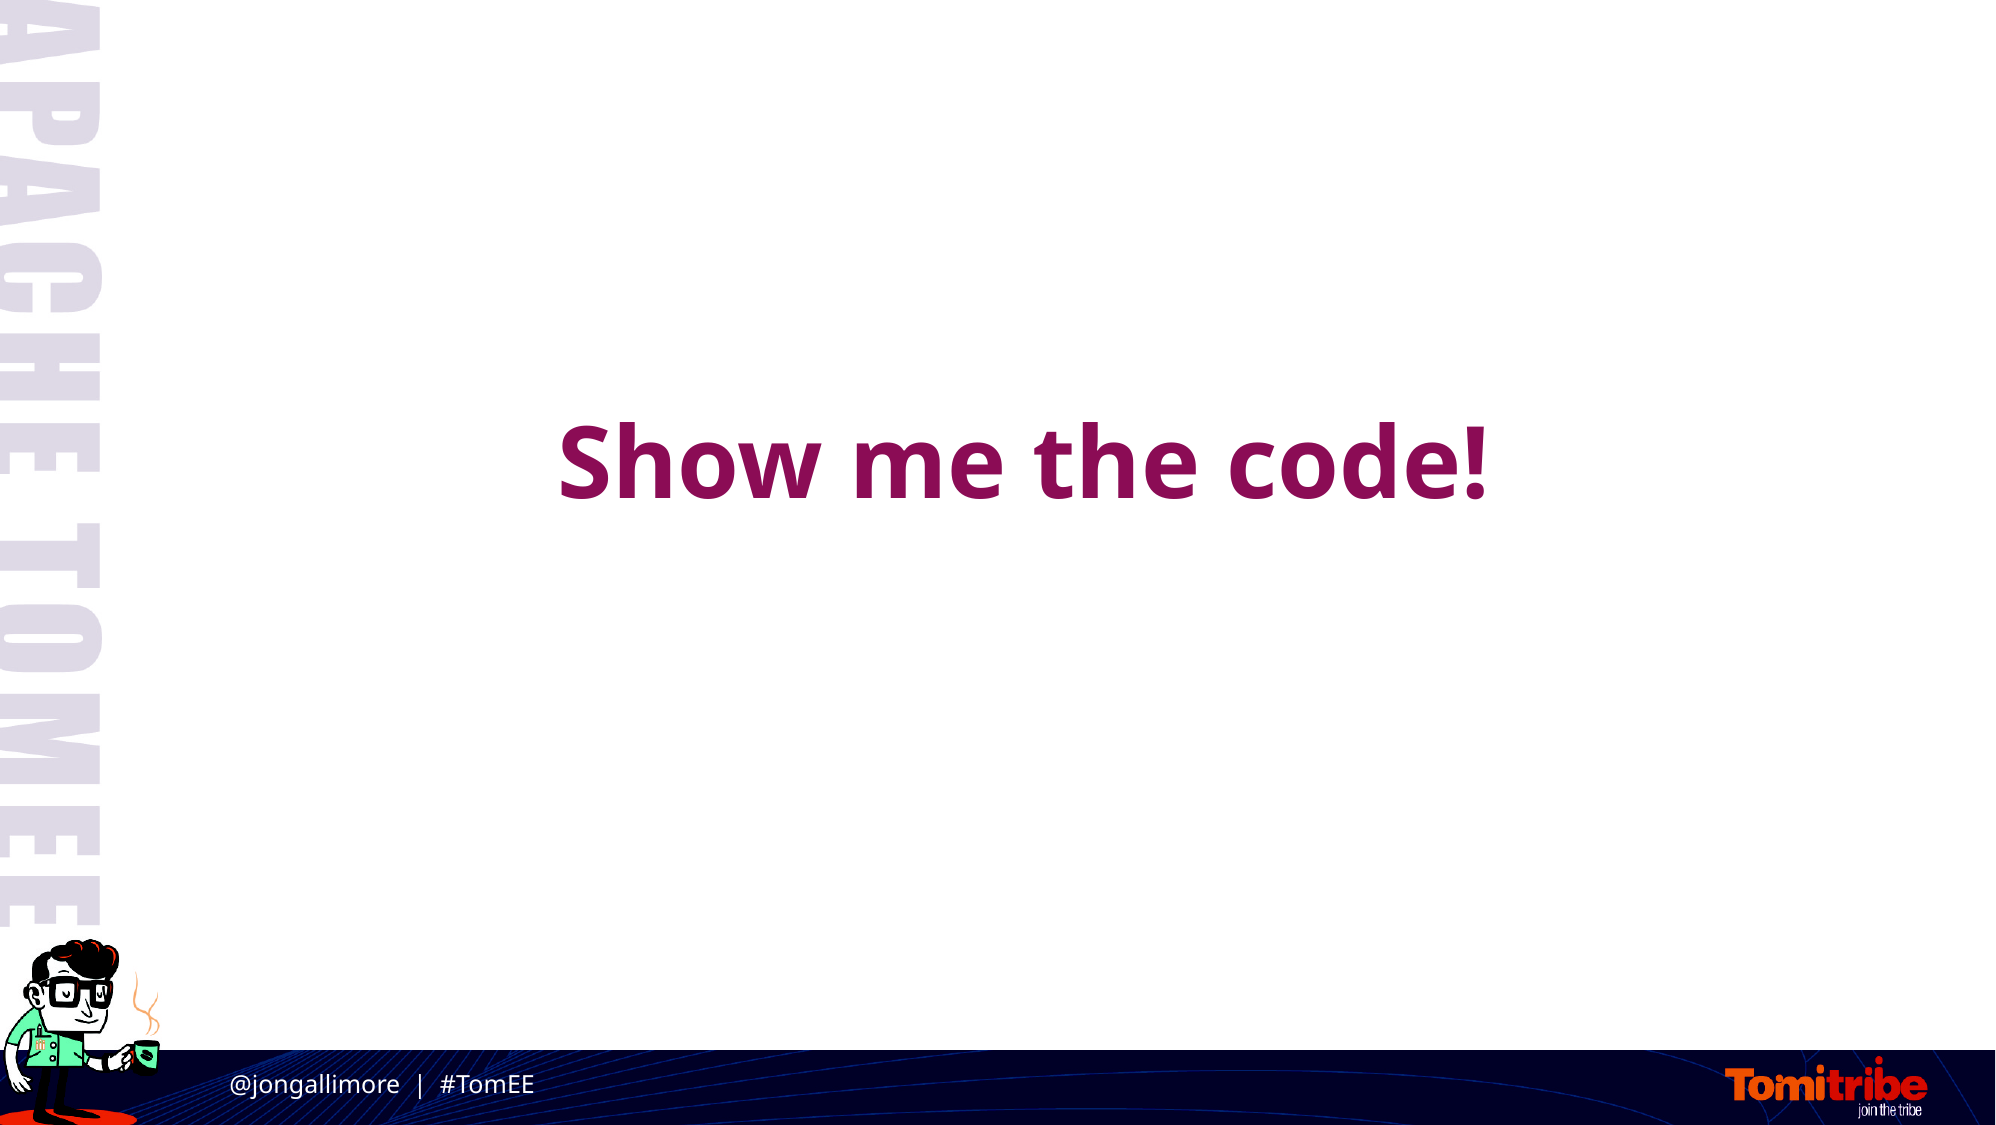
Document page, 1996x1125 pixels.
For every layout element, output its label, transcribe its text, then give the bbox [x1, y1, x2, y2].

title Show me the code! [153, 387, 1896, 531]
text_box @jongallimore | #TomEE [214, 1060, 879, 1106]
picture [0, 0, 1996, 1125]
